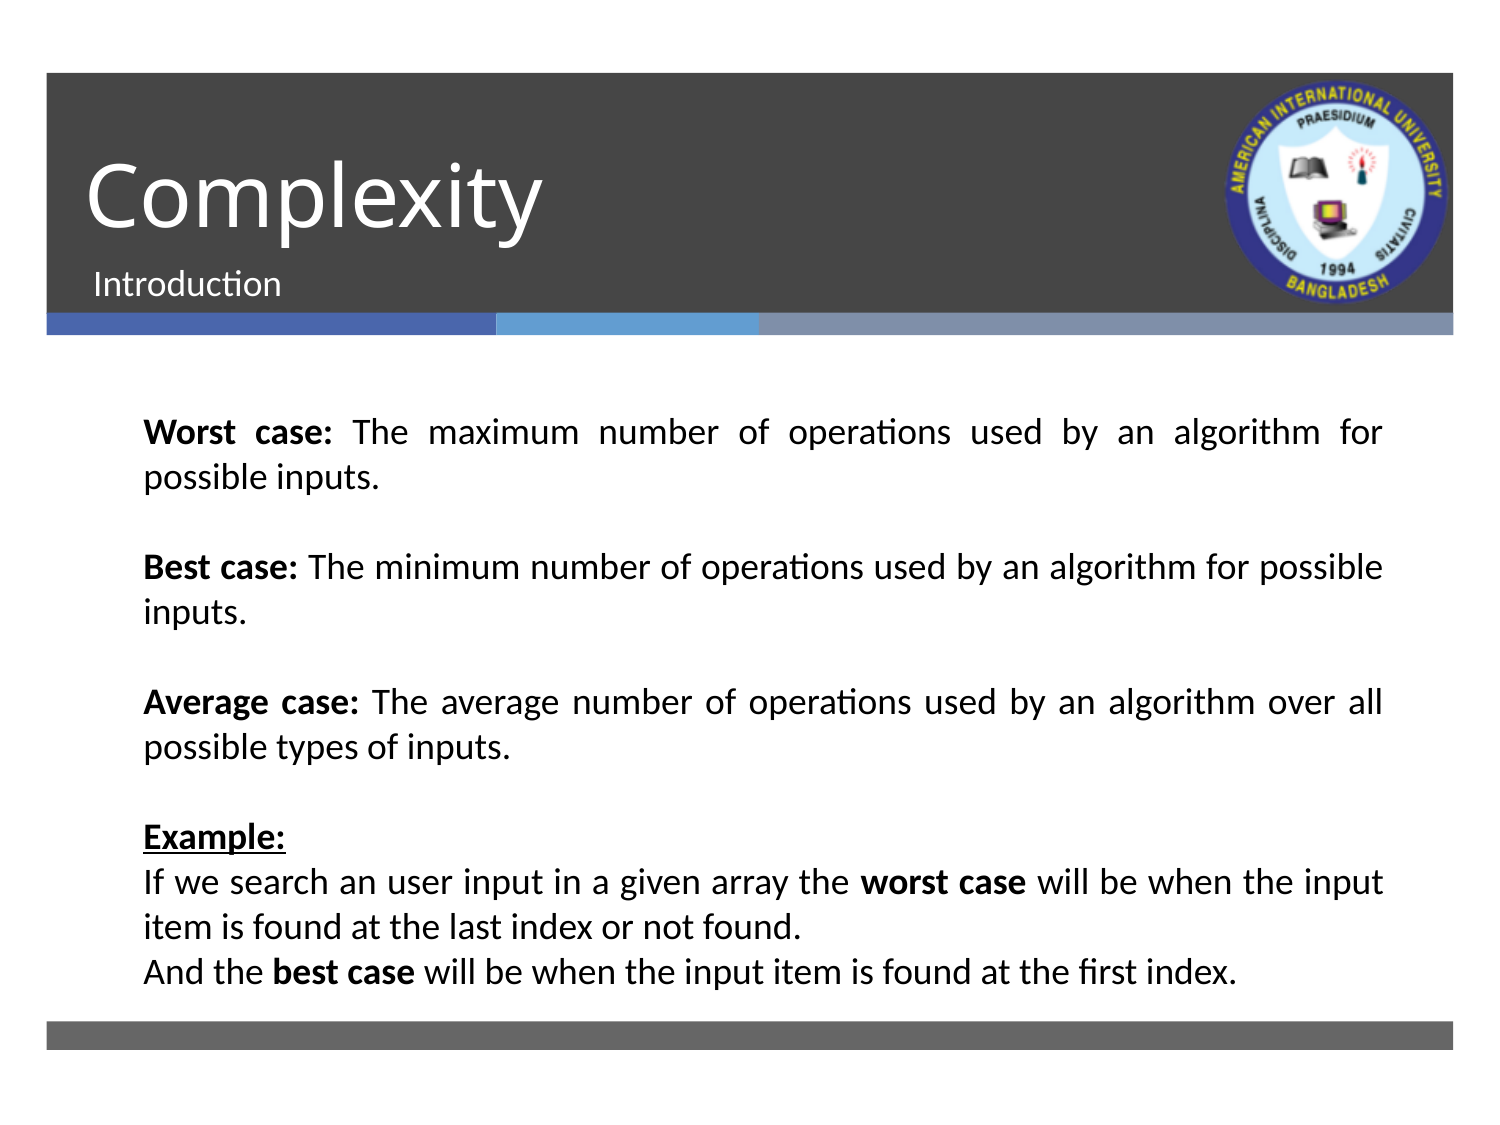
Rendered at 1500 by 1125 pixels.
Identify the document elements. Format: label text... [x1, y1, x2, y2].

subtitle Introduction [78, 251, 1351, 331]
picture [1351, 75, 1454, 310]
text_box Worst case: The maximum number of operations used by an algorithm for possible inputs. Best case: The minimum number of operations used by an algorithm for possible inputs. Average case: The average number of operations used by an algorithm over all possible types of inputs. Example: If we search an user input in a given array the worst case will be when the input item is found at the last index or not found. And the best case will be when the input item is found at the first index. [128, 399, 1400, 1000]
title Complexity [69, 73, 1351, 253]
